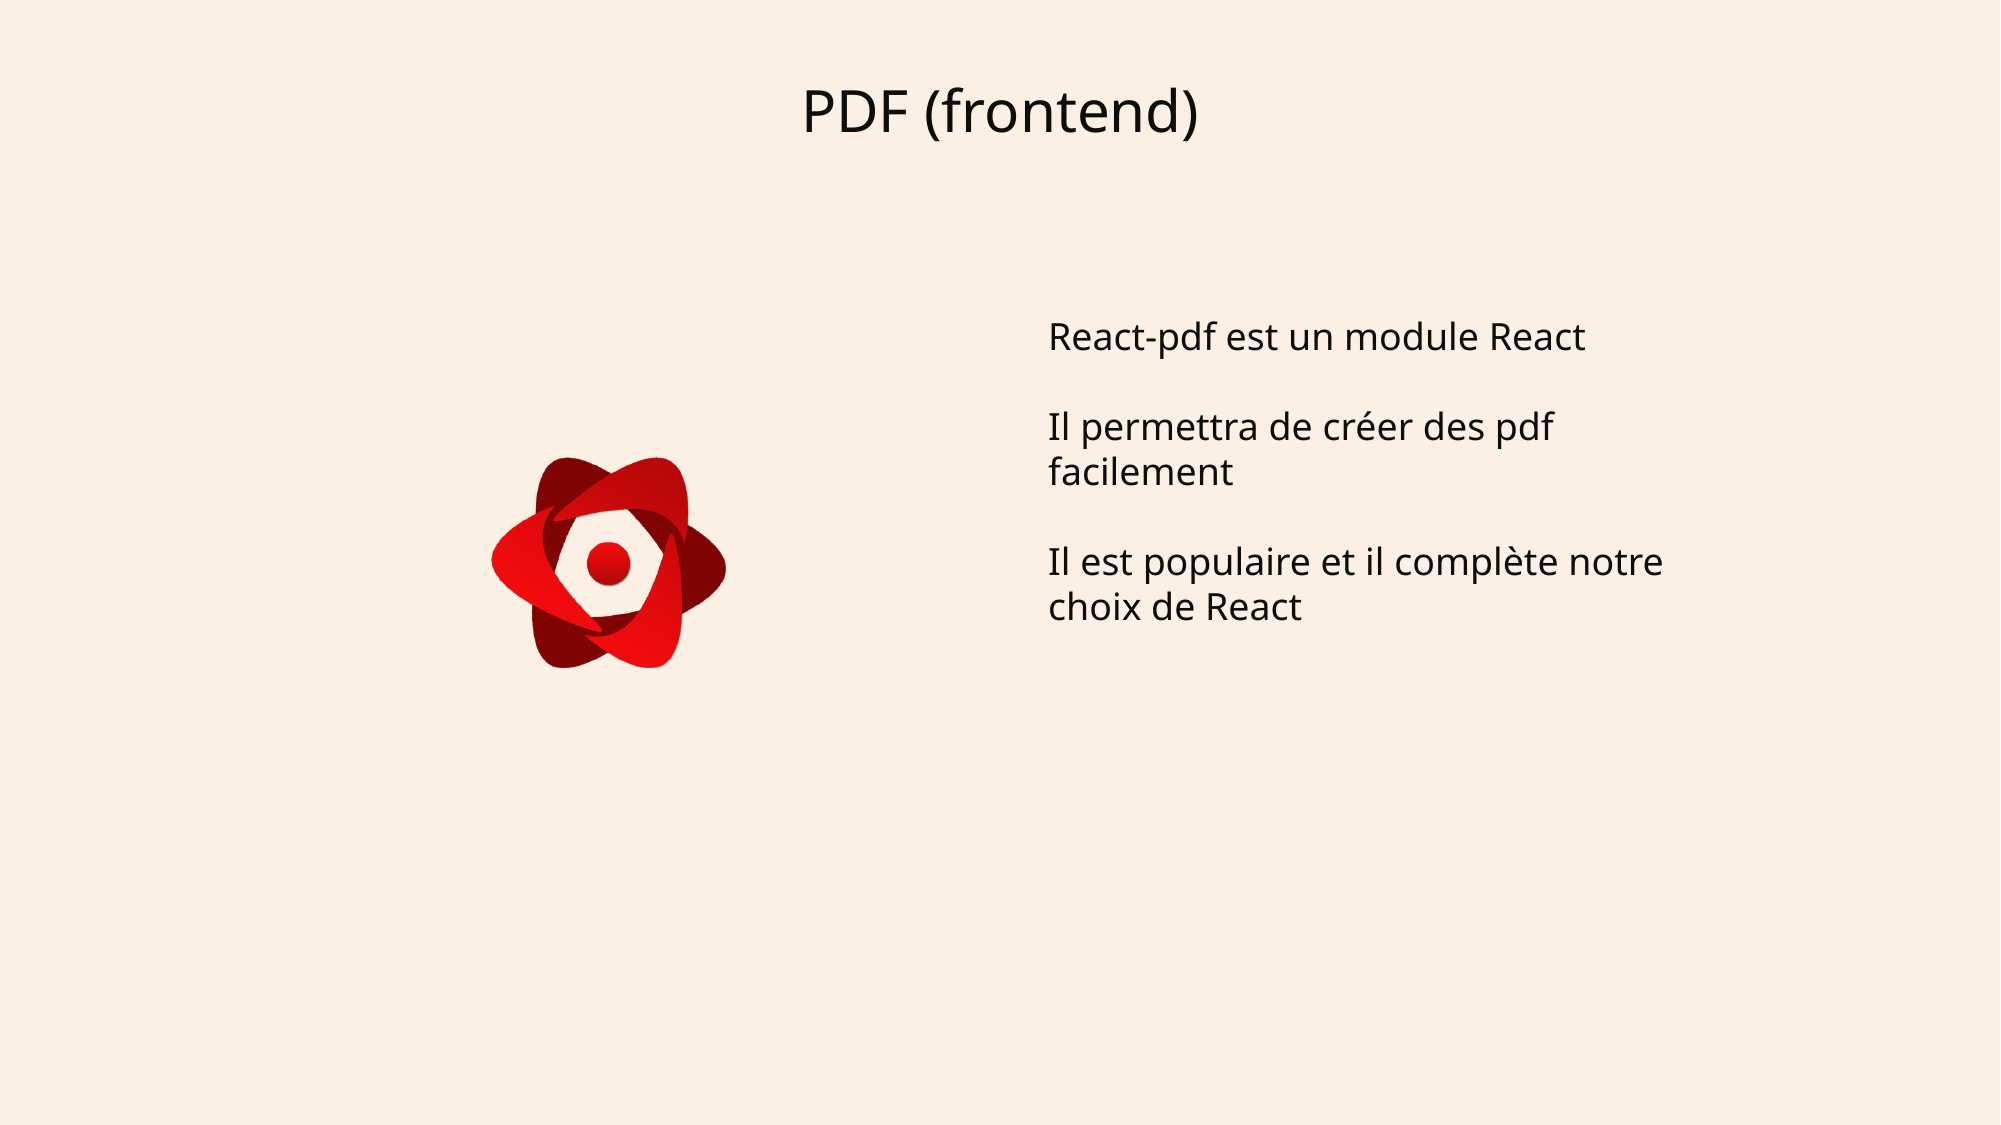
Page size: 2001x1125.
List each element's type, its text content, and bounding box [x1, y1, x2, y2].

picture [490, 457, 726, 668]
text_box React-pdf est un module React Il permettra de créer des pdf facilement Il est populaire et il complète notre choix de React [1033, 305, 1750, 635]
text_box PDF (frontend) [402, 66, 1598, 151]
